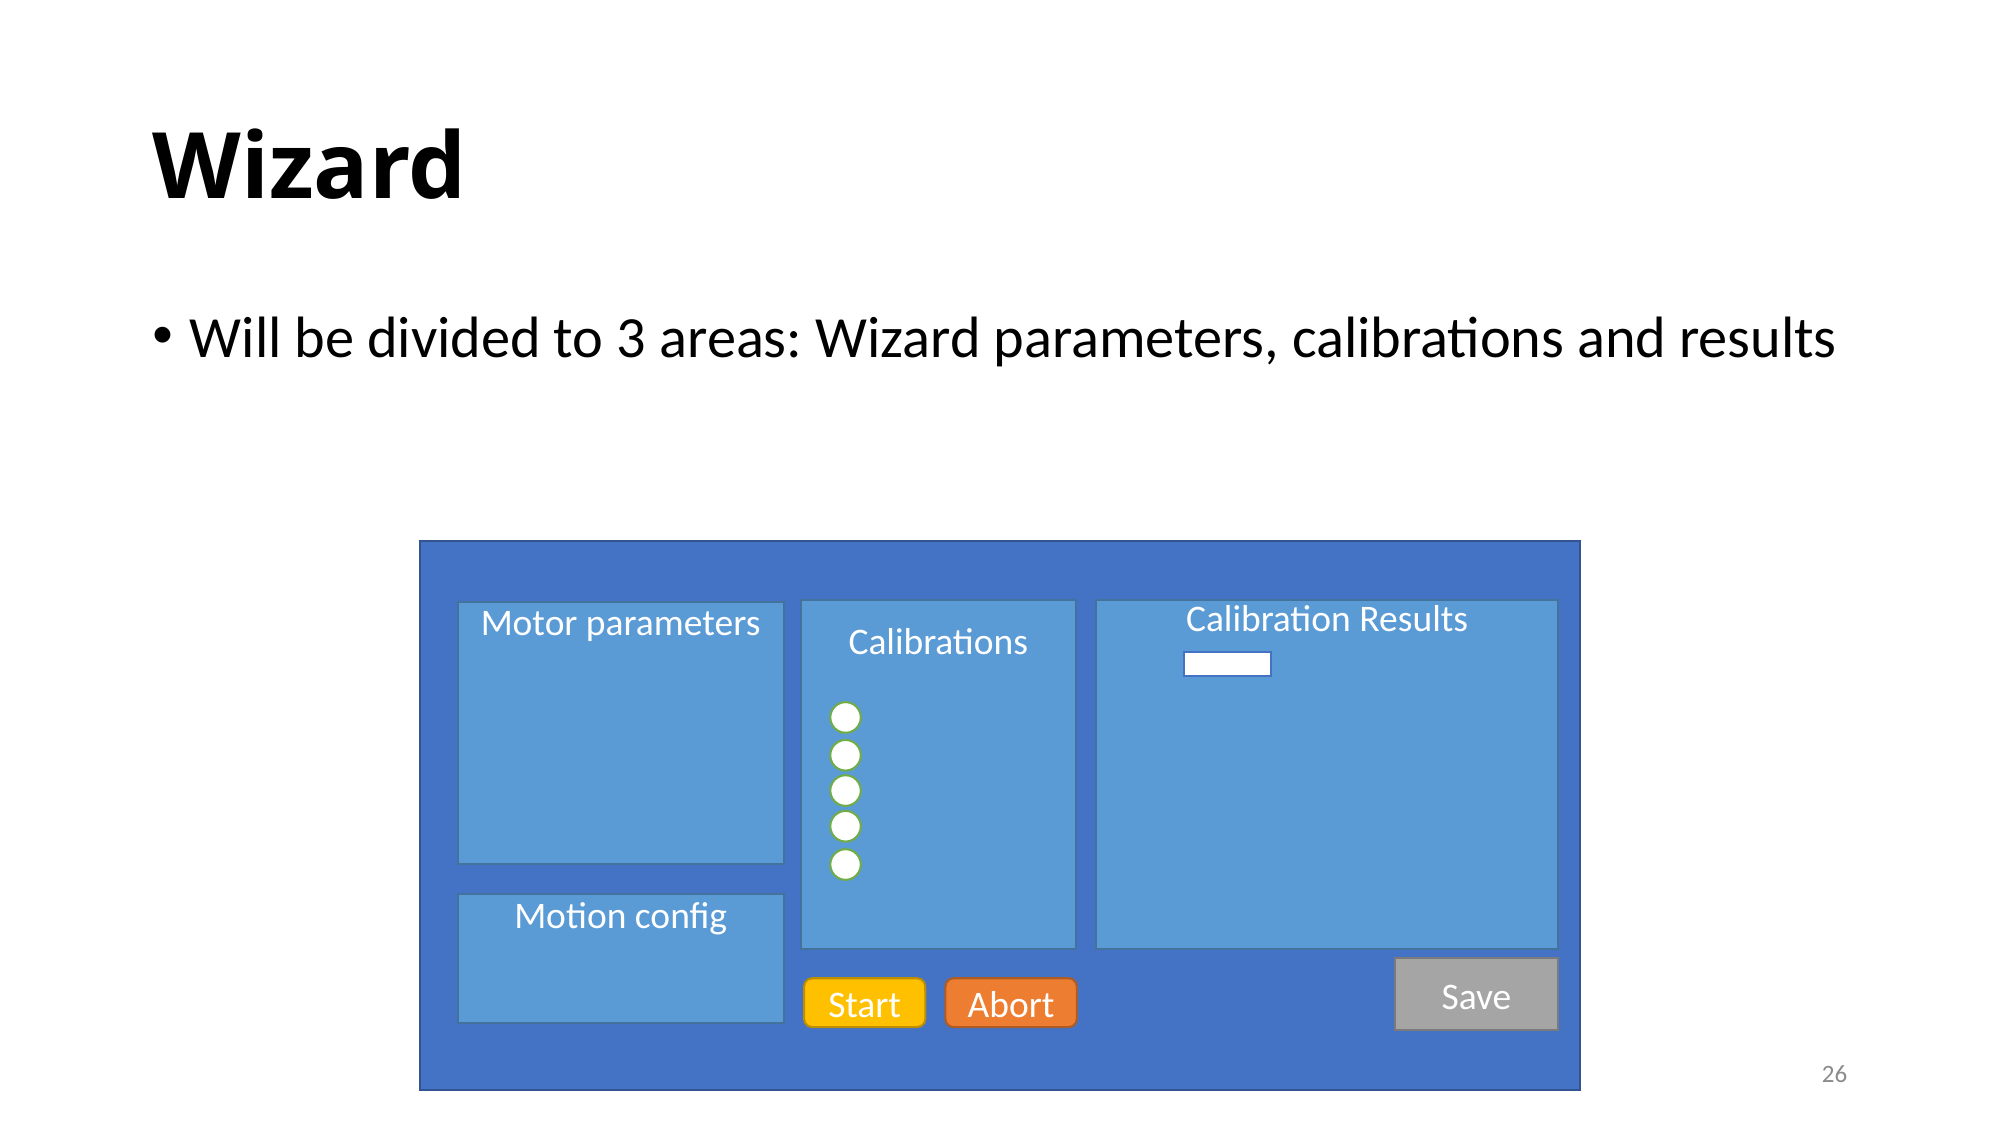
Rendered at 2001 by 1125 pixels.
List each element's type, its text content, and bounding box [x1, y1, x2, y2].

text_box Motion config [457, 893, 785, 1024]
list Will be divided to 3 areas: Wizard parameters, calibrations and results [137, 299, 1863, 1014]
text_box Calibrations [800, 599, 1077, 950]
slide_number 26 [1412, 1042, 1863, 1103]
text_box Save [1394, 957, 1559, 1031]
text_box [1183, 651, 1272, 677]
text_box [829, 848, 862, 881]
text_box Start [803, 977, 927, 1029]
text_box [829, 774, 862, 807]
text_box [829, 738, 862, 772]
text_box Abort [944, 977, 1078, 1029]
text_box [829, 809, 862, 843]
text_box Motor parameters [457, 601, 785, 865]
text_box [419, 540, 1581, 1091]
title Wizard [137, 59, 1863, 278]
text_box [829, 701, 862, 734]
text_box Calibration Results [1095, 599, 1559, 950]
